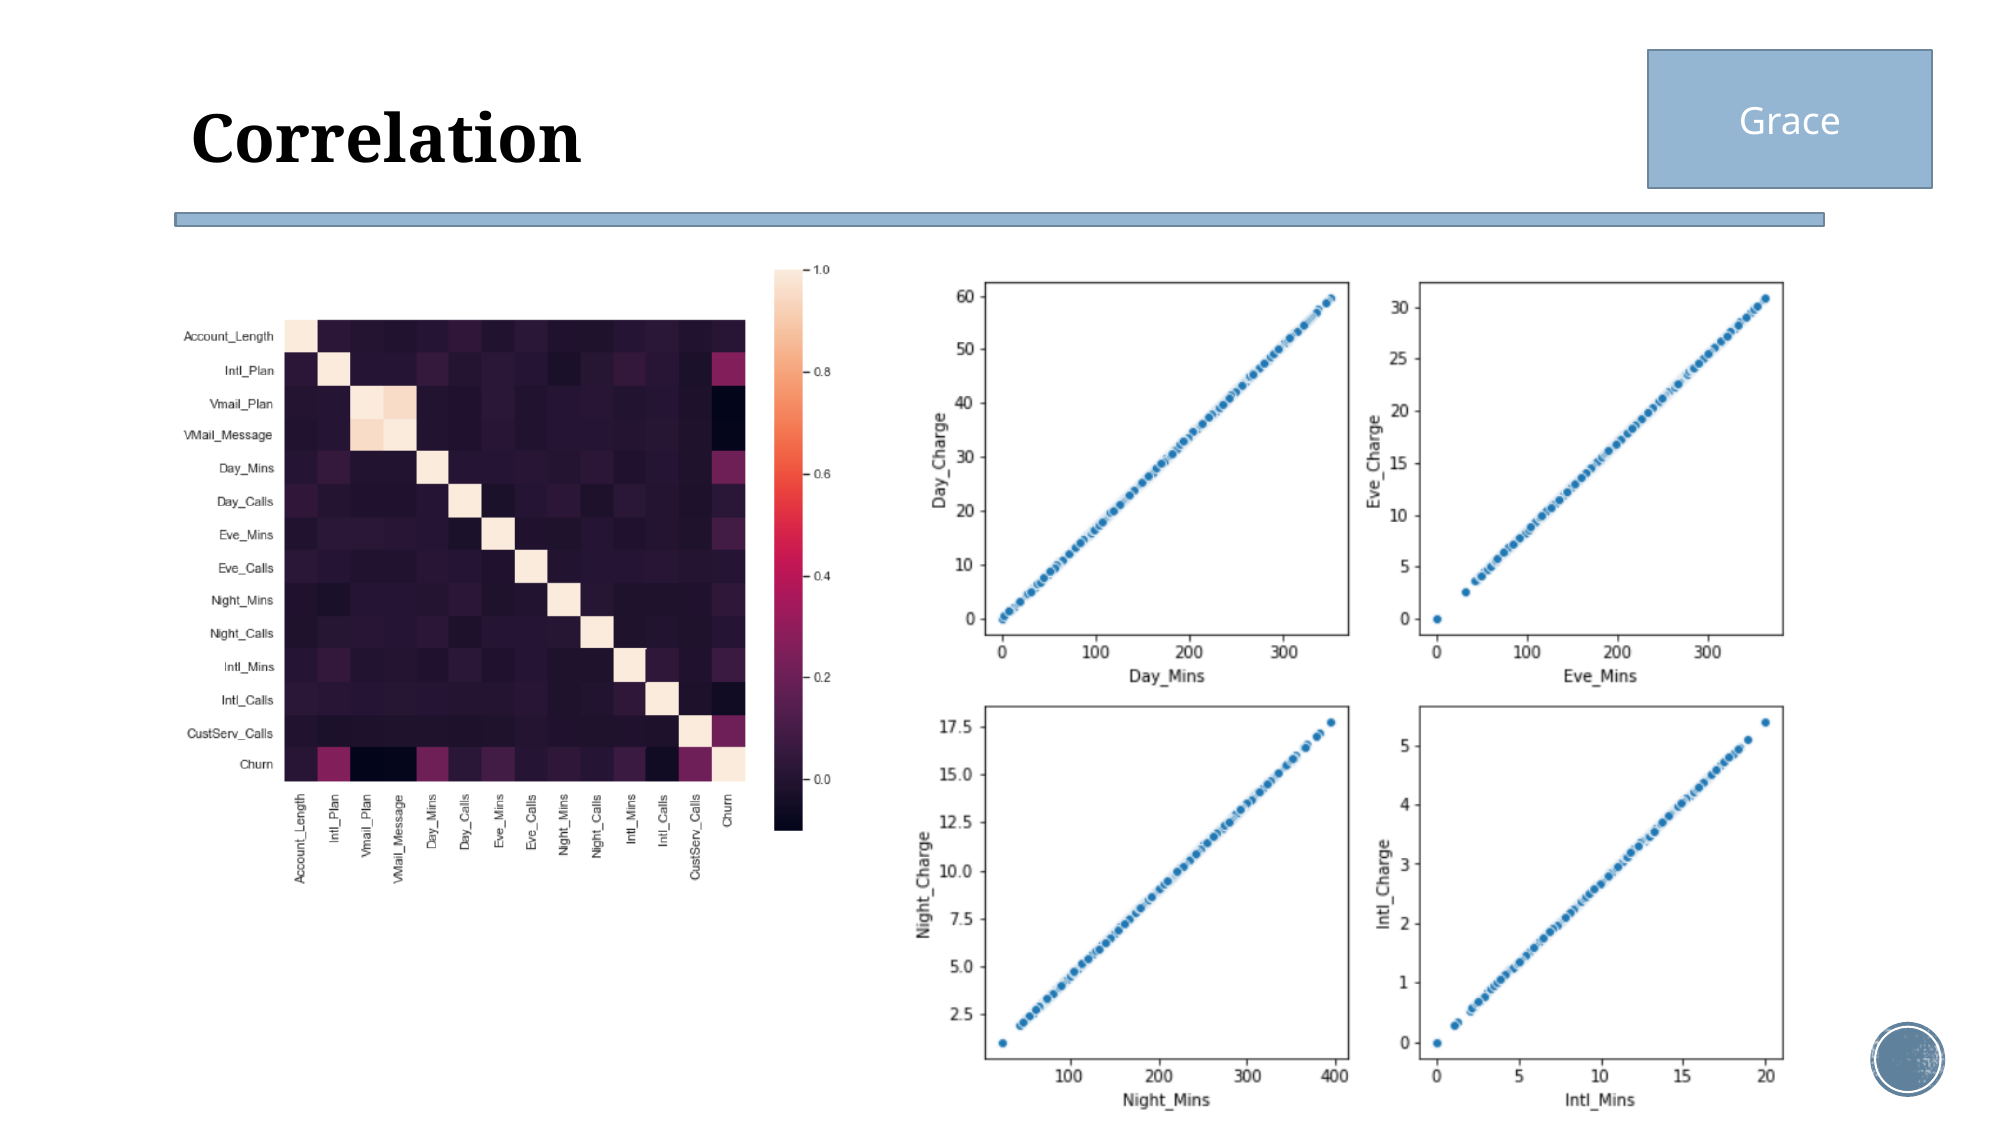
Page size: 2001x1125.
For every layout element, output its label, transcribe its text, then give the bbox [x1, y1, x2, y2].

picture [905, 261, 1790, 1118]
title Correlation [175, 79, 1826, 204]
text_box Grace [1647, 49, 1933, 189]
picture [175, 261, 842, 887]
